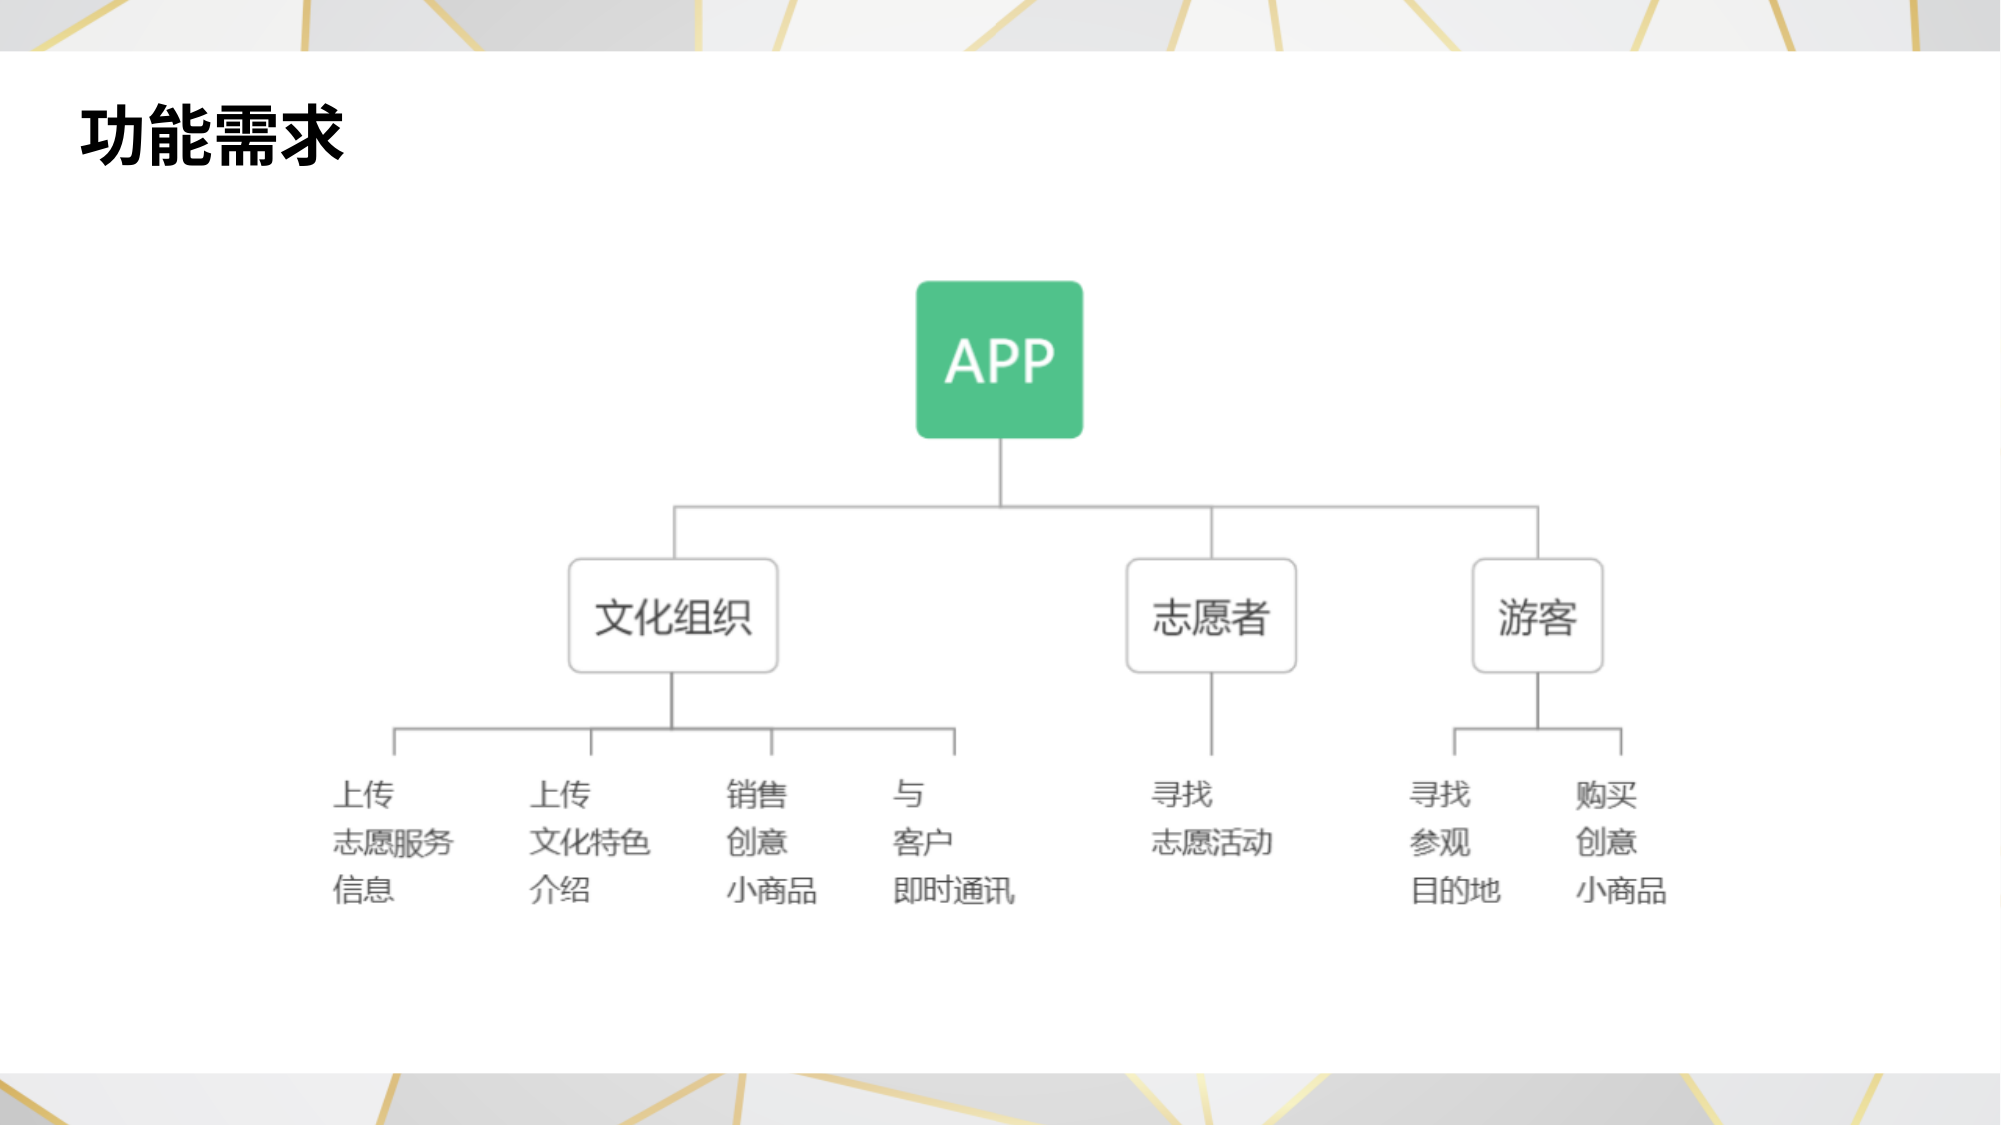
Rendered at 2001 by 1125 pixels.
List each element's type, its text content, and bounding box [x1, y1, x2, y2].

text_box 功能需求 [64, 55, 655, 213]
picture [243, 212, 1757, 992]
